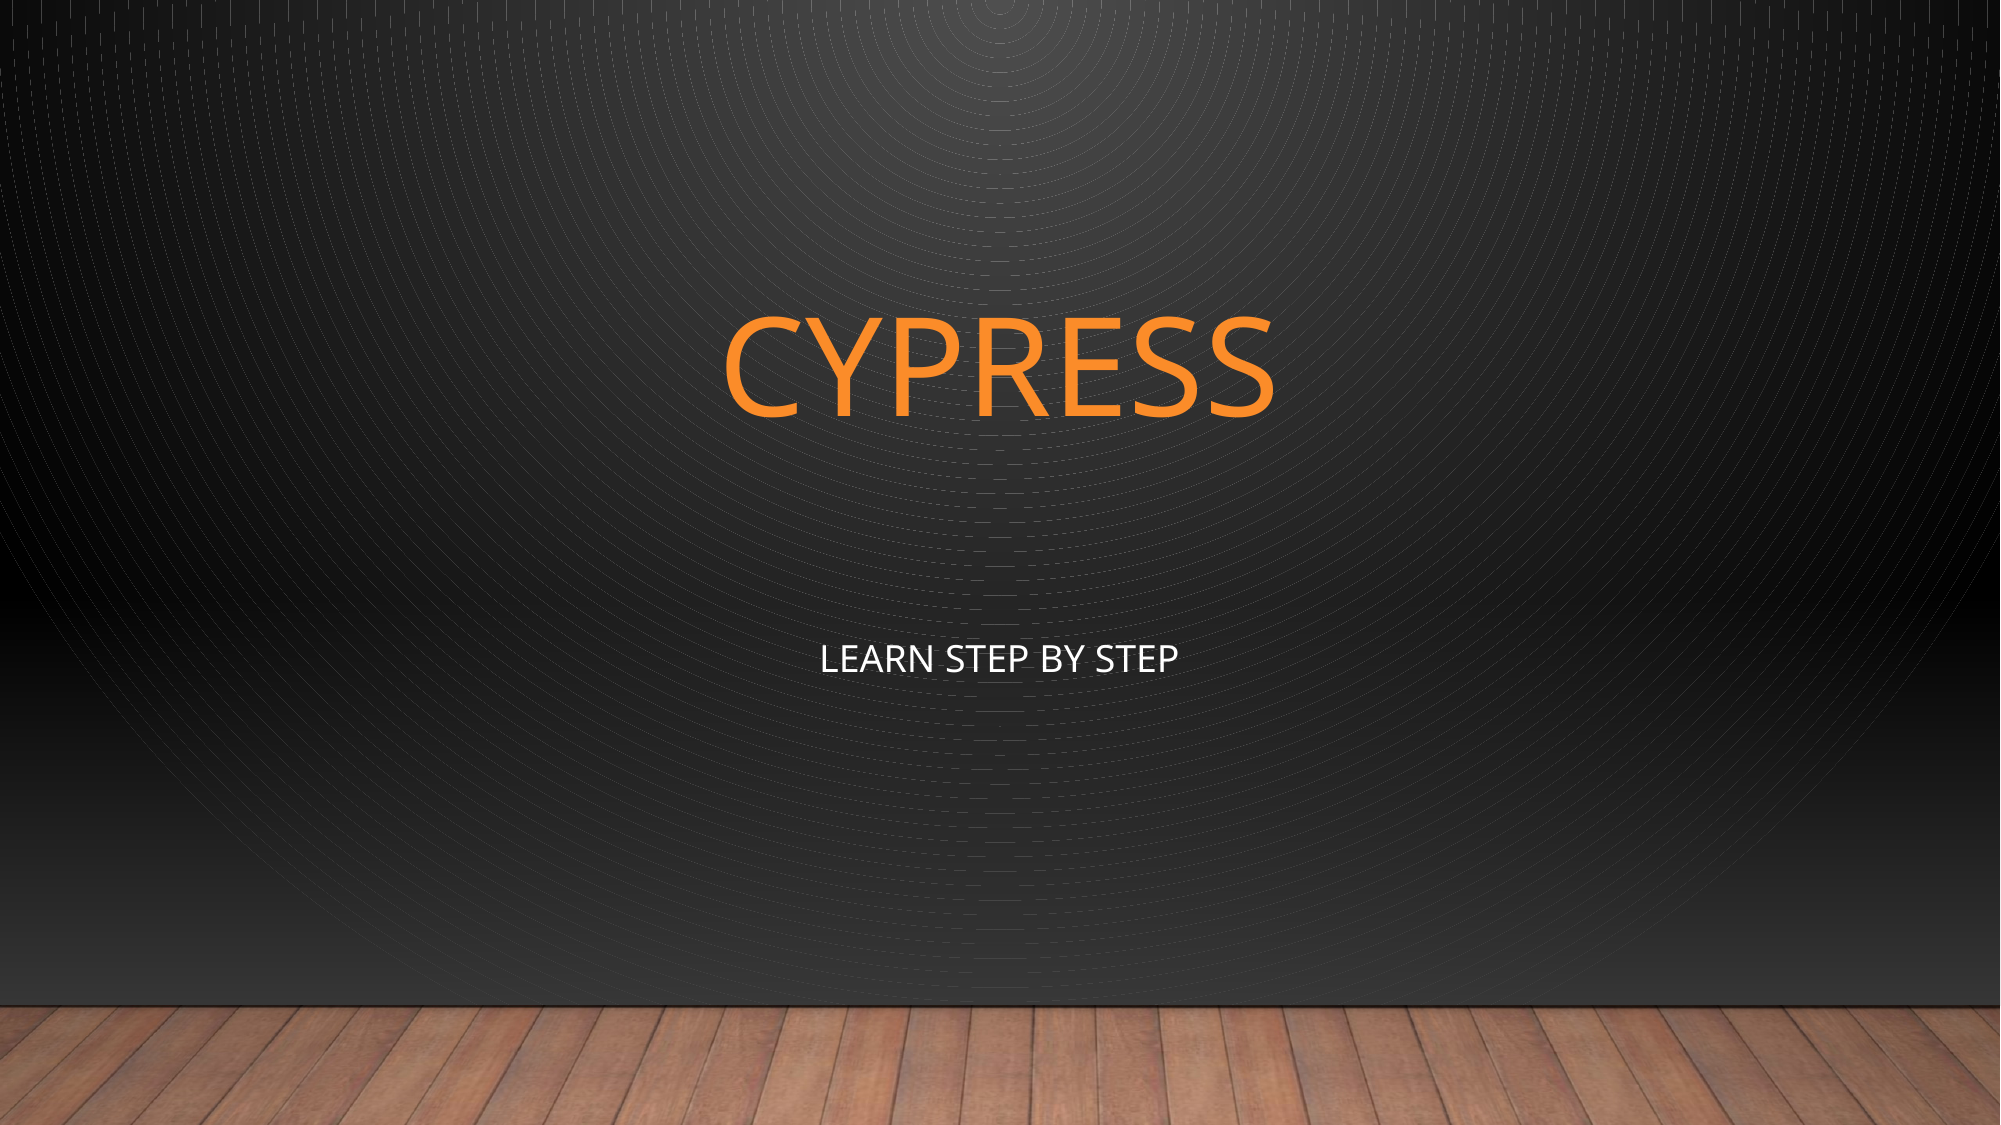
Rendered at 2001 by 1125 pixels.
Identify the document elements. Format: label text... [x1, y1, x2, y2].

picture [0, 1005, 2000, 1125]
subtitle Learn Step by Step [291, 610, 1708, 772]
title CYPRESS [291, 131, 1708, 610]
